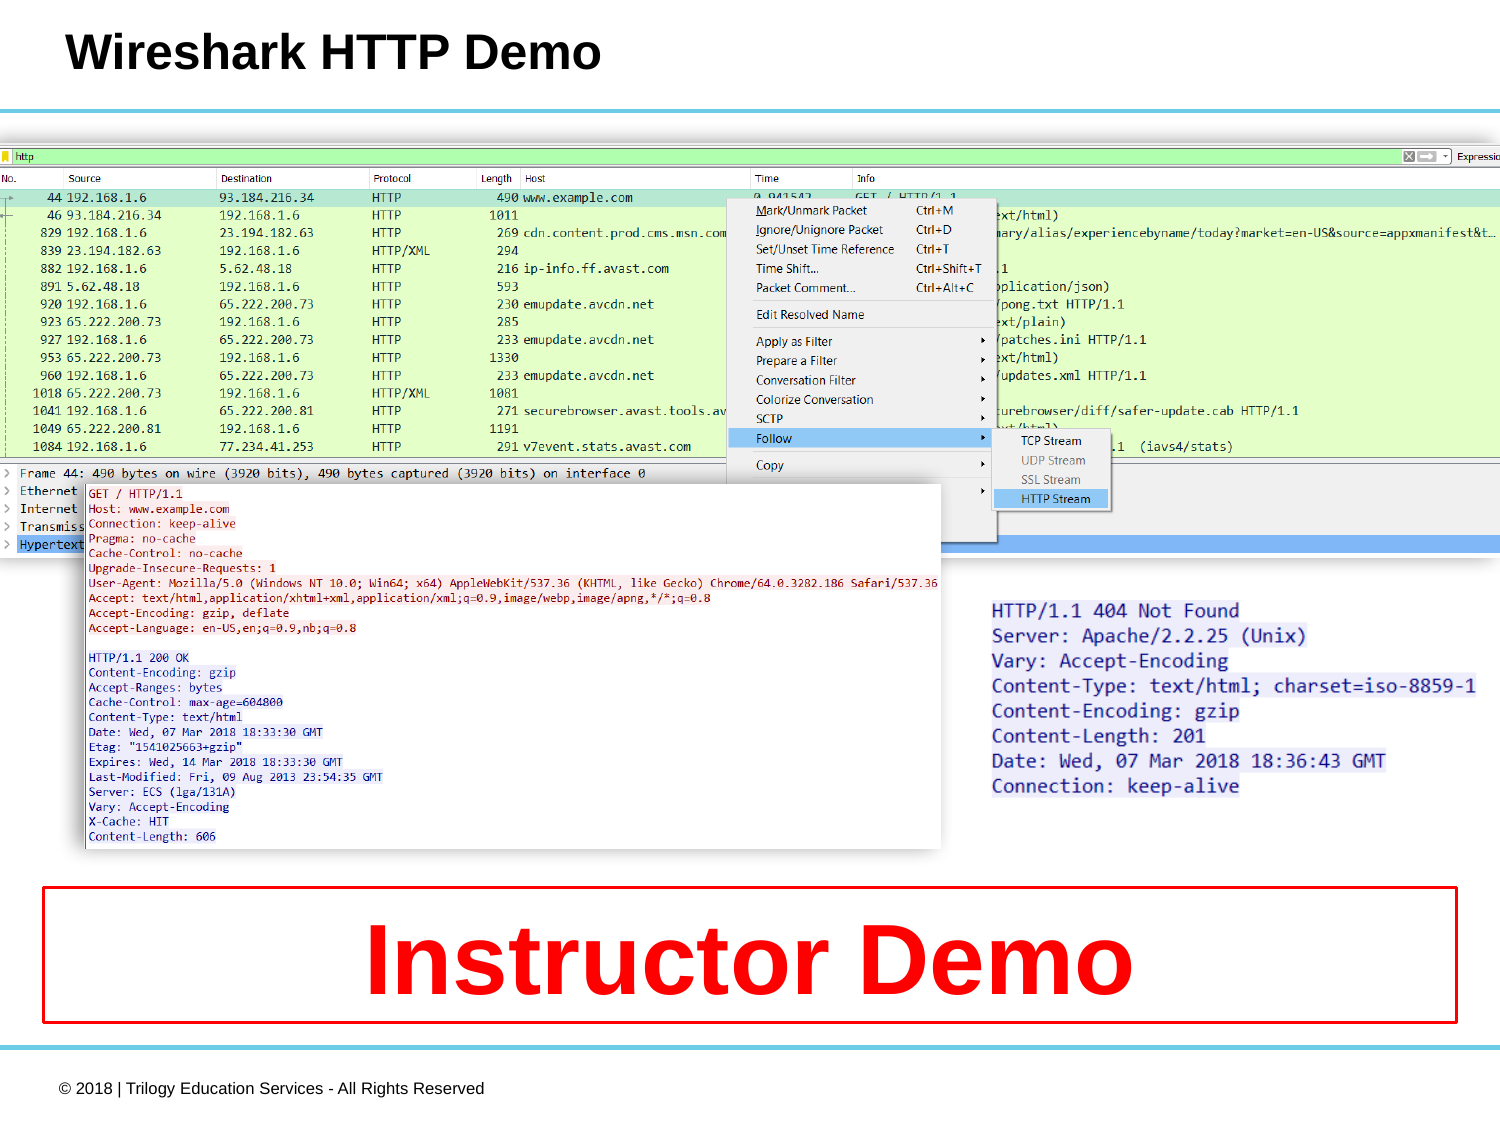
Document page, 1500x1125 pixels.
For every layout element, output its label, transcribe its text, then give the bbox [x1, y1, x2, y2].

picture [987, 600, 1495, 809]
title Wireshark HTTP Demo [50, 0, 1475, 108]
text_box Instructor Demo [43, 887, 1457, 1023]
picture [0, 143, 1500, 849]
